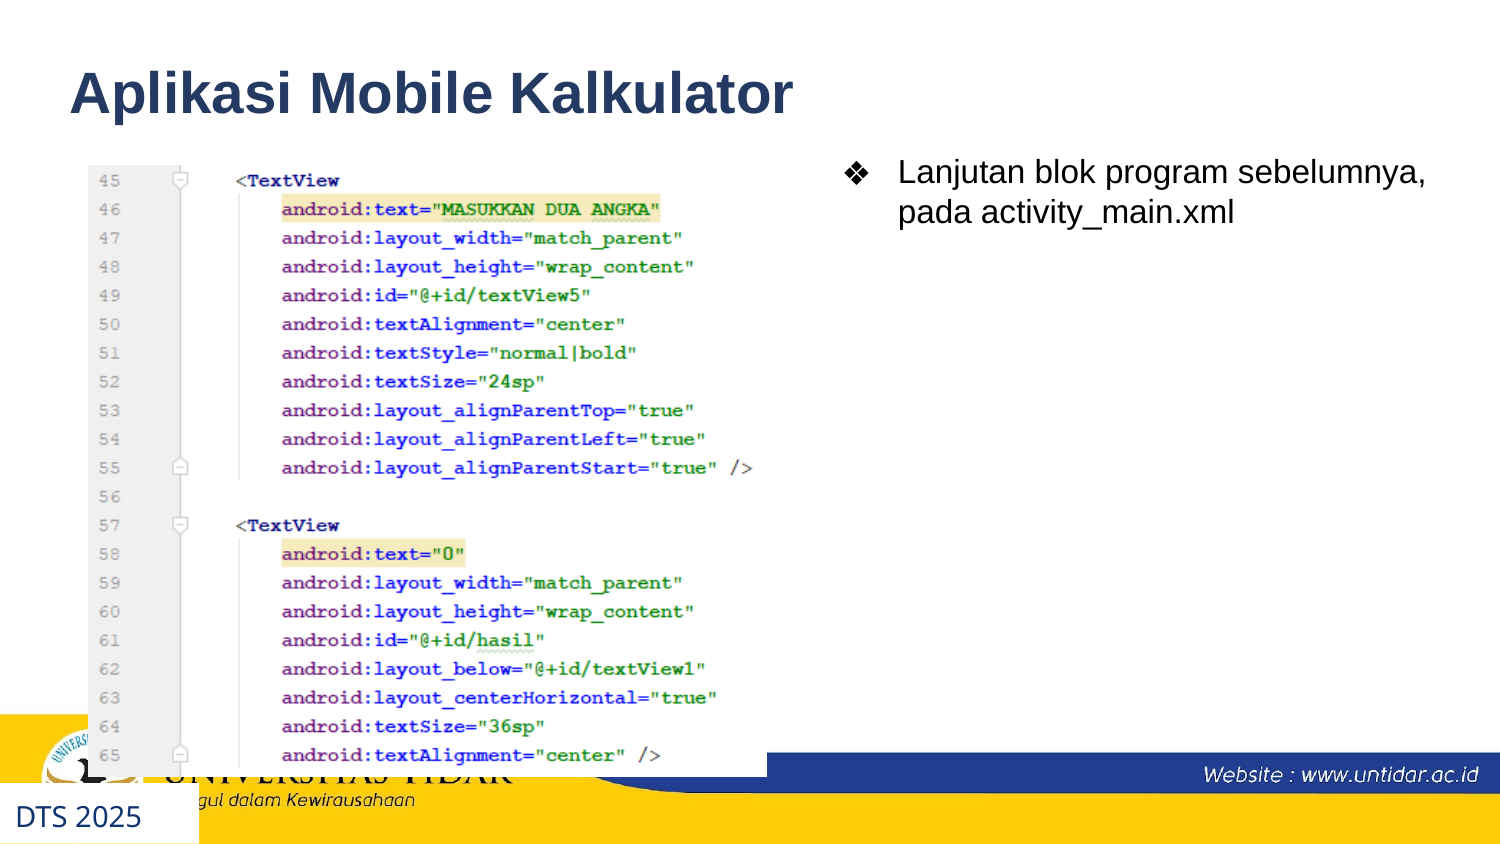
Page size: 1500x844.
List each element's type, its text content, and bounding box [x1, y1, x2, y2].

picture [0, 0, 1500, 844]
text_box Lanjutan blok program sebelumnya, pada activity_main.xml [826, 142, 1500, 238]
text_box DTS 2025 [0, 783, 200, 844]
text_box Aplikasi Mobile Kalkulator [54, 48, 982, 133]
